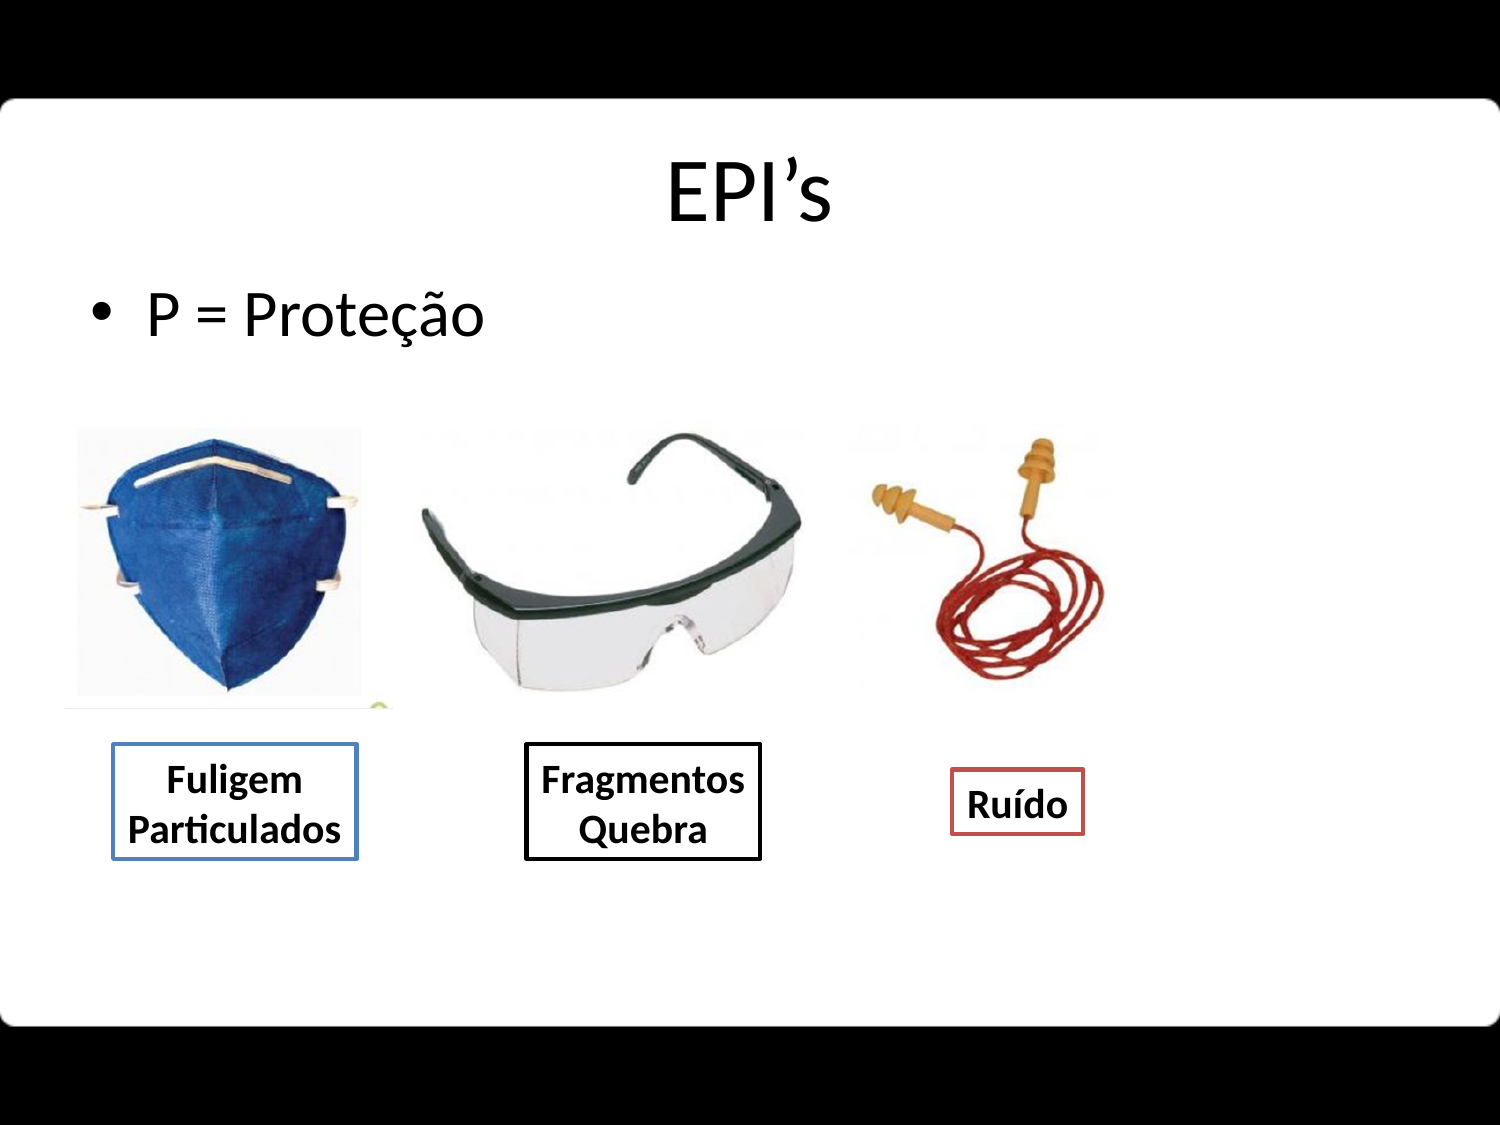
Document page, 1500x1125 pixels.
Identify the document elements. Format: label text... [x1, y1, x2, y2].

text_box Fragmentos Quebra [524, 742, 762, 861]
picture [0, 0, 1500, 1125]
title EPI’s [75, 91, 1425, 279]
text_box Ruído [950, 767, 1085, 836]
list P = Proteção [75, 279, 1425, 1005]
text_box Fuligem Particulados [111, 742, 359, 861]
